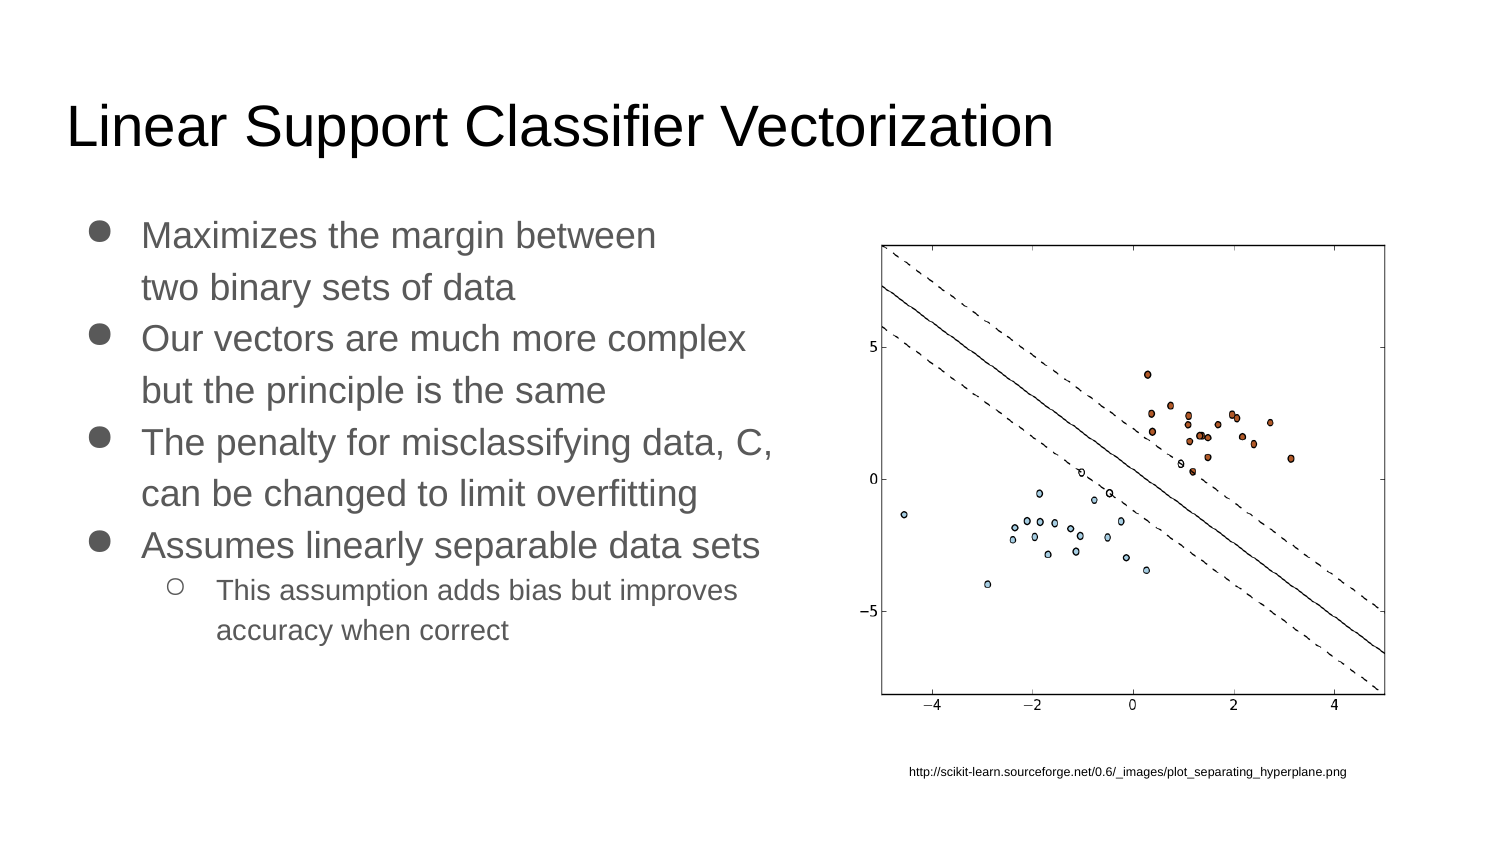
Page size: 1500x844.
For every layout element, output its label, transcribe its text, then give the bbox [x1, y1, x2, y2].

title Linear Support Classifier Vectorization [51, 72, 1449, 167]
text_box http://scikit-learn.sourceforge.net/0.6/_images/plot_separating_hyperplane.png [894, 758, 1366, 795]
picture [800, 188, 1450, 750]
list Maximizes the margin between two binary sets of data Our vectors are much more complex but the principle is the same The penalty for misclassifying data, C, can be changed to limit overfitting Assumes linearly separable data sets This assumption adds bias but improves accuracy when correct [51, 189, 798, 750]
